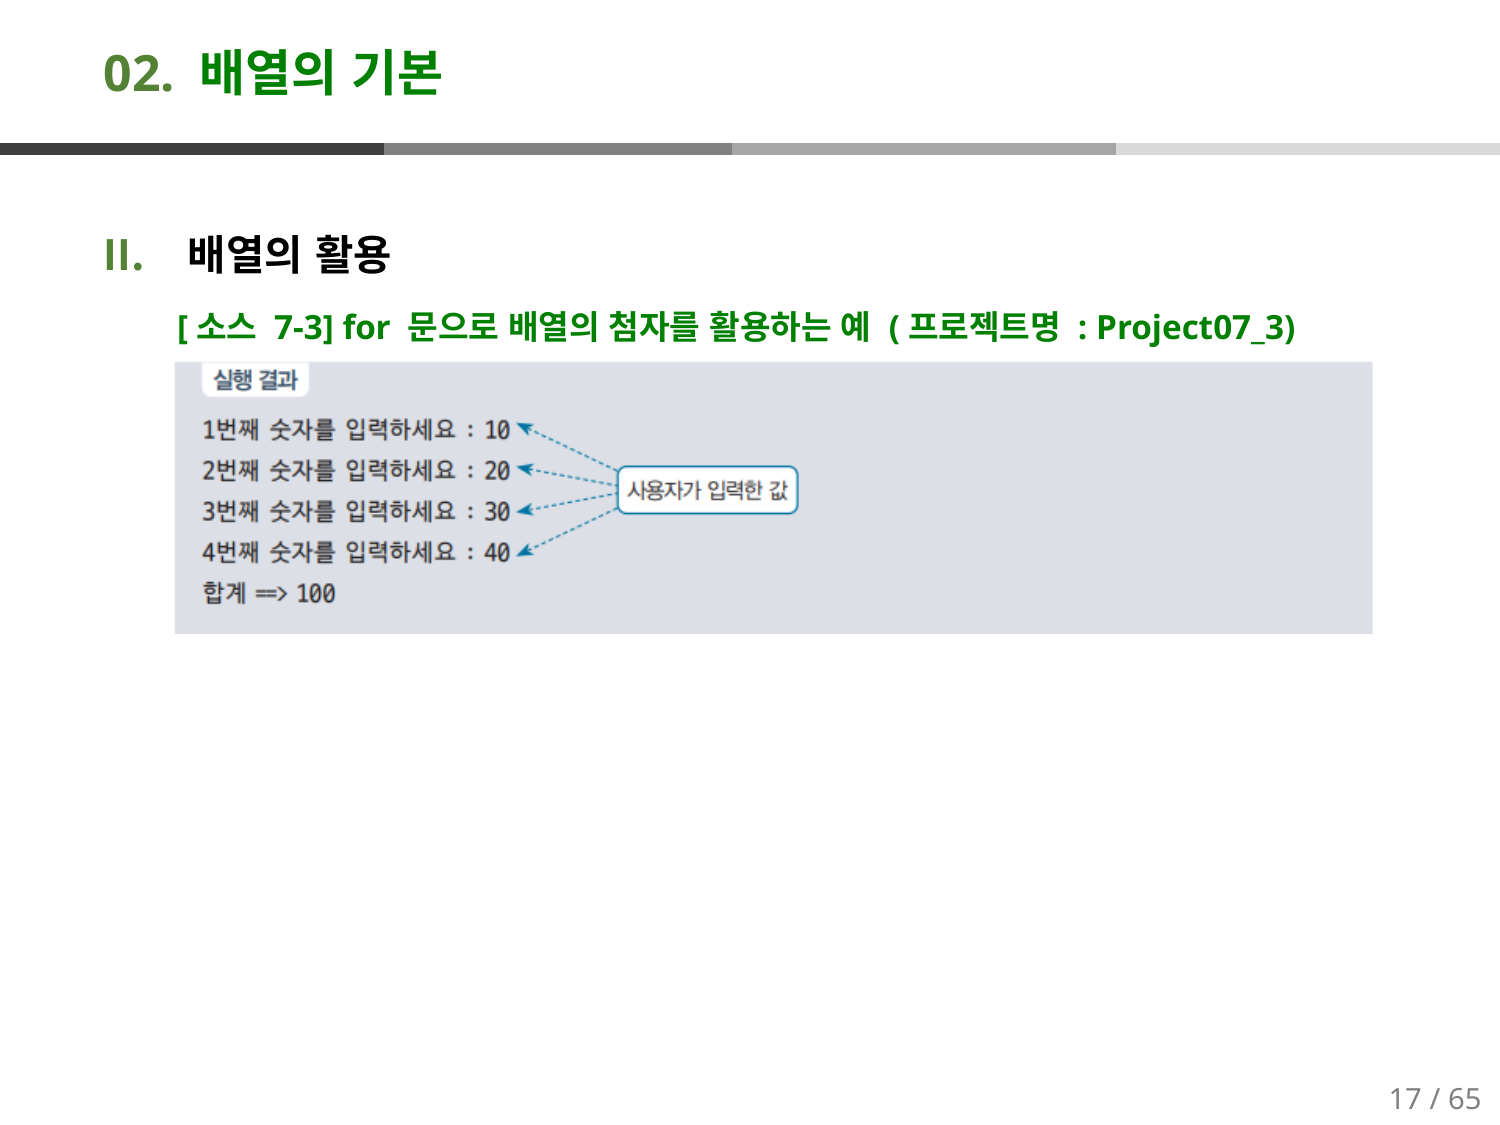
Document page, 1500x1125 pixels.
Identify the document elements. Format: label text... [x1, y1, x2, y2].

picture [172, 359, 1377, 634]
title 02. 배열의 기본 [88, 30, 1400, 121]
list 배열의 활용 [소스 7-3] for 문으로 배열의 첨자를 활용하는 예 (프로젝트명 : Project07_3) [88, 196, 1424, 1125]
